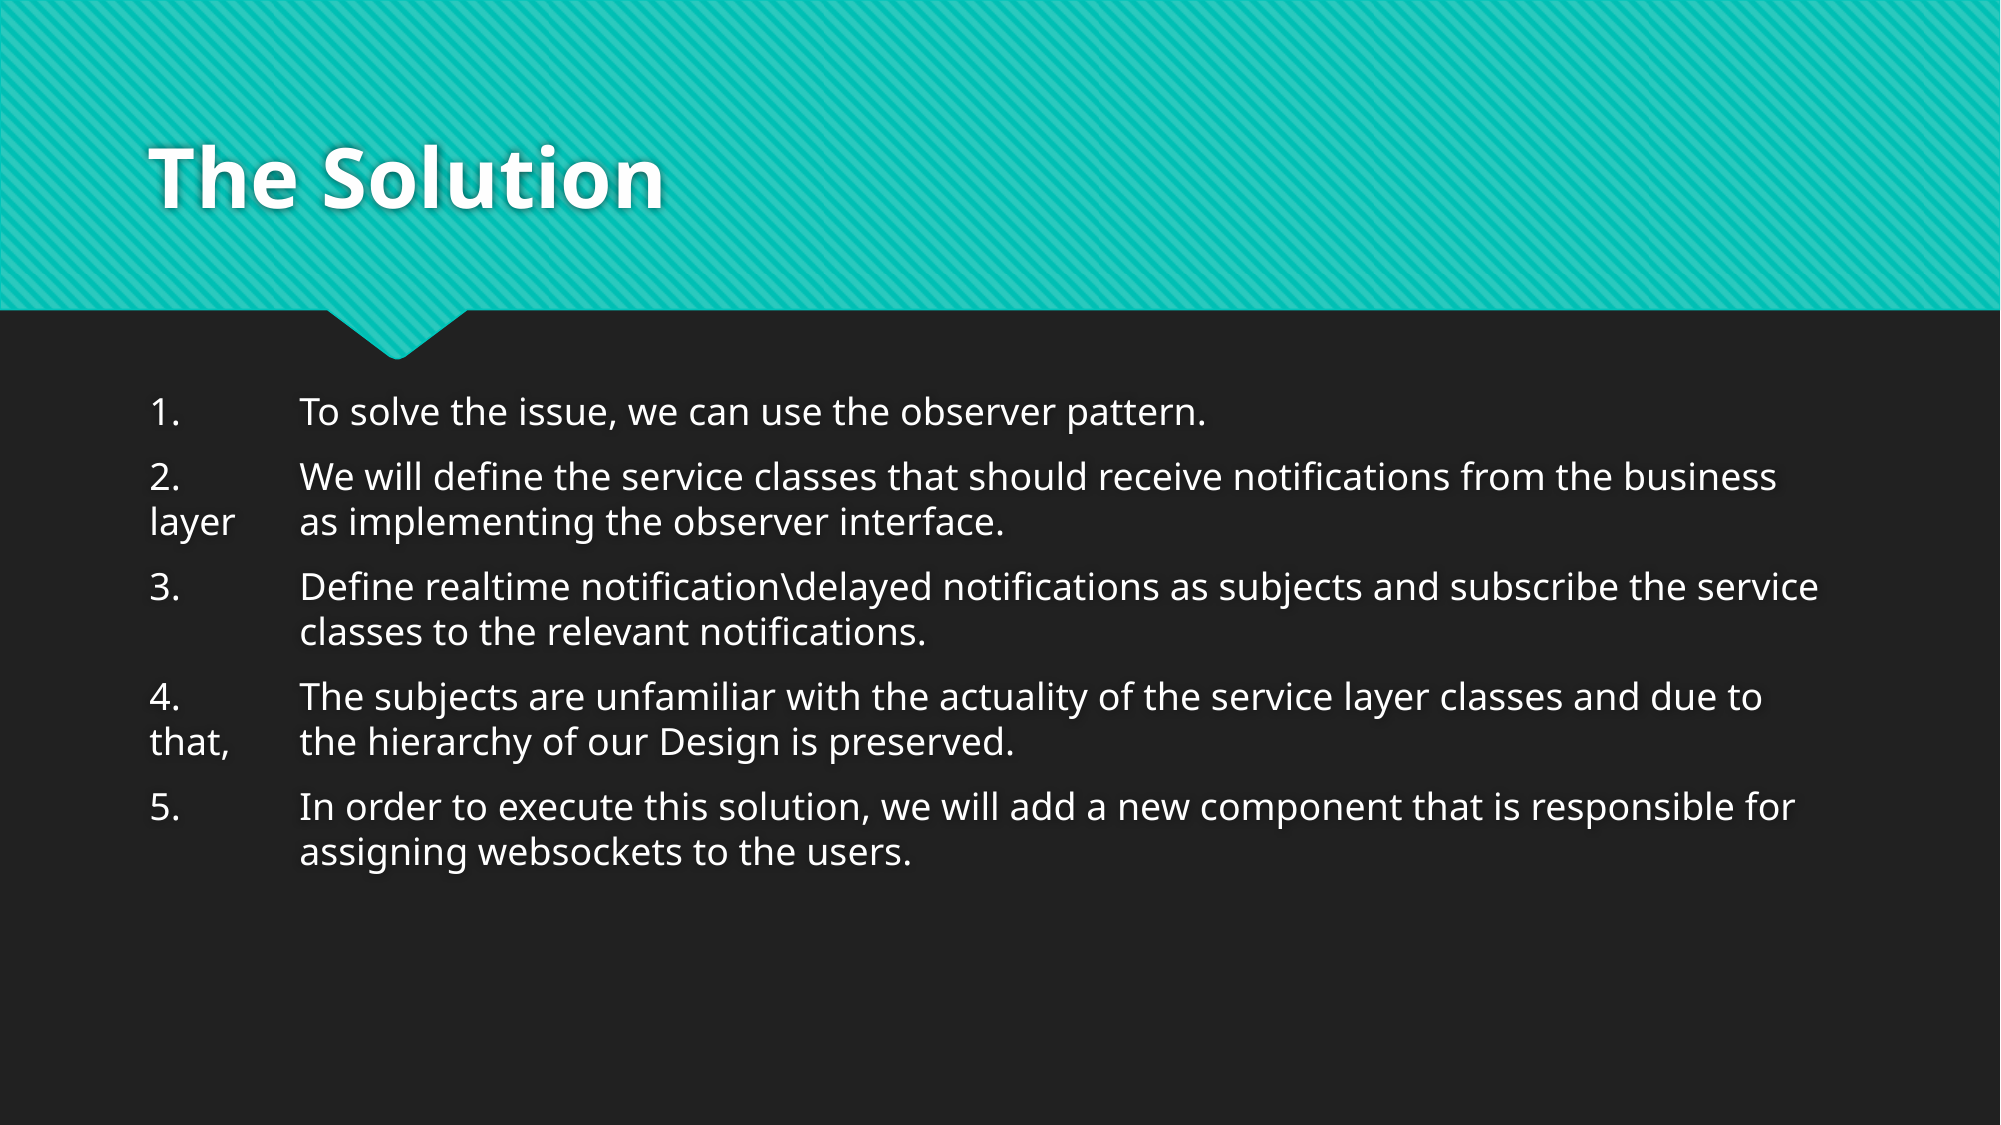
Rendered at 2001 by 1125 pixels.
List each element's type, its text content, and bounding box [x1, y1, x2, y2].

title The Solution [132, 73, 1868, 233]
list 1. To solve the issue, we can use the observer pattern. 2. We will define the service classes that should receive notifications from the business layer as implementing the observer interface. 3. Define realtime notification\delayed notifications as subjects and subscribe the service classes to the relevant notifications. 4. The subjects are unfamiliar with the actuality of the service layer classes and due to that, the hierarchy of our Design is preserved. 5. In order to execute this solution, we will add a new component that is responsible for assigning websockets to the users. [134, 364, 1866, 962]
